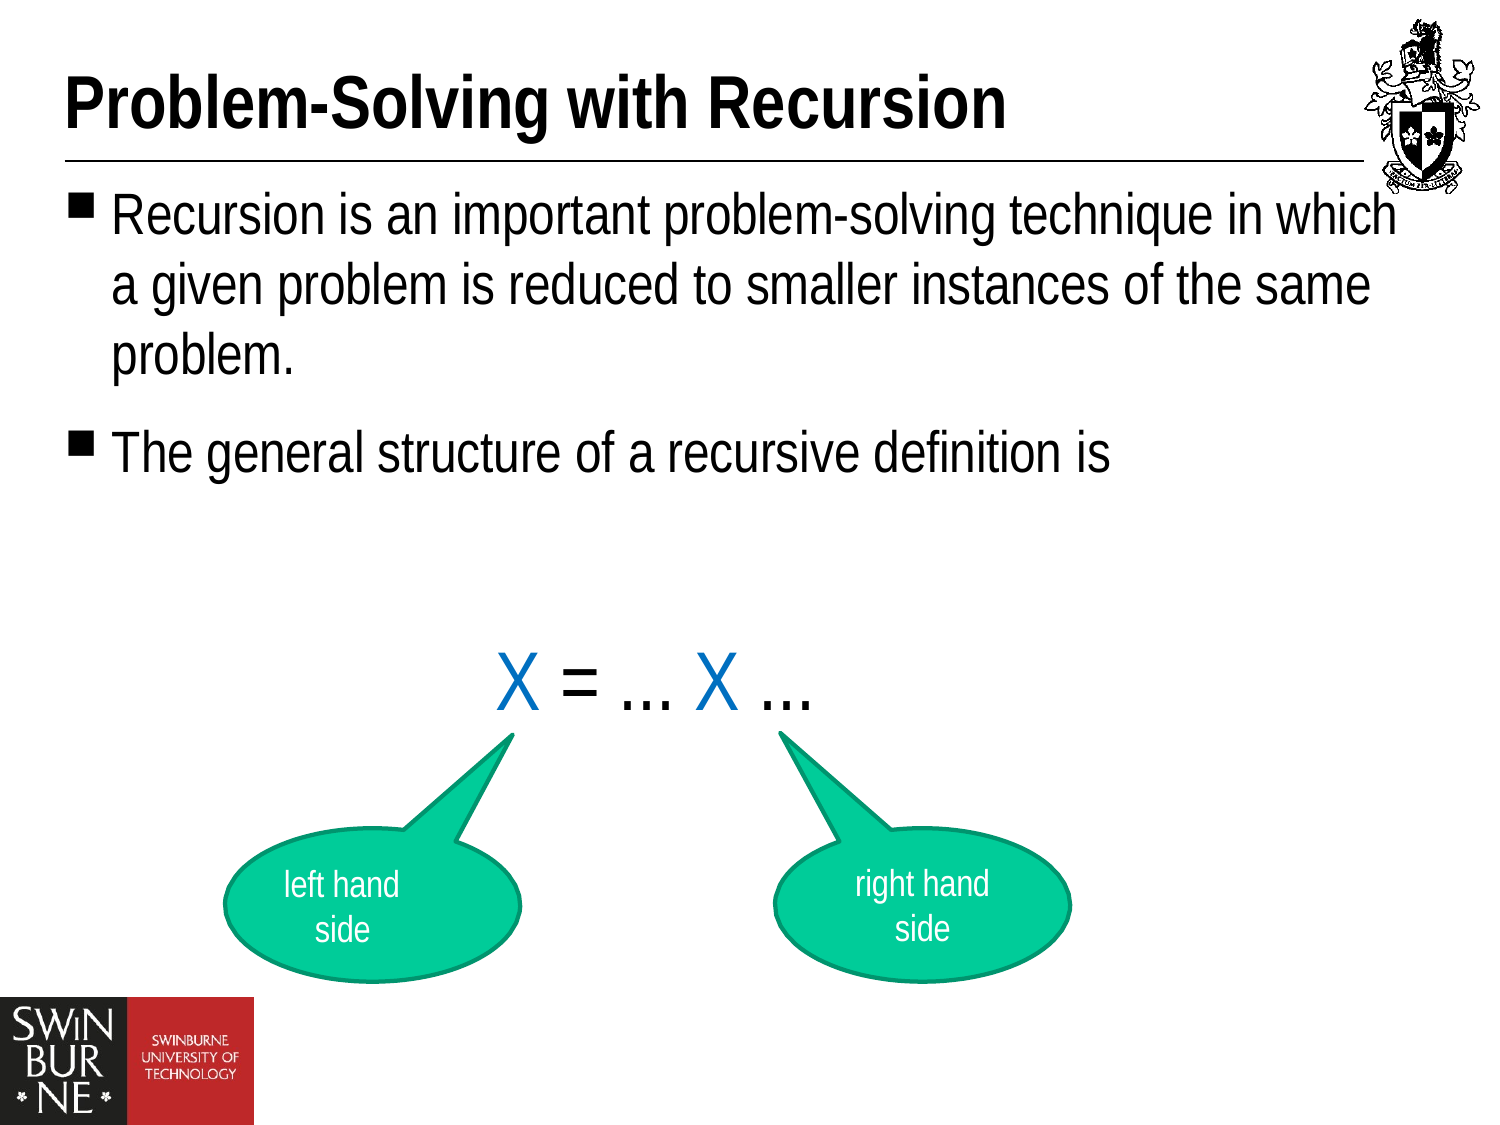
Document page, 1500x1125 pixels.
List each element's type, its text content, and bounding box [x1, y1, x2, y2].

text_box [774, 732, 1071, 982]
picture [0, 997, 254, 1125]
title Problem-Solving with Recursion [62, 51, 1288, 173]
text_box left hand side [281, 858, 464, 951]
picture [1364, 19, 1481, 194]
text_box Recursion is an important problem-solving technique in which a given problem is reduced to smaller instances of the same problem. The general structure of a recursive definition is X = ... X ... [62, 173, 1414, 728]
text_box right hand side [837, 857, 1008, 950]
text_box [225, 734, 521, 982]
